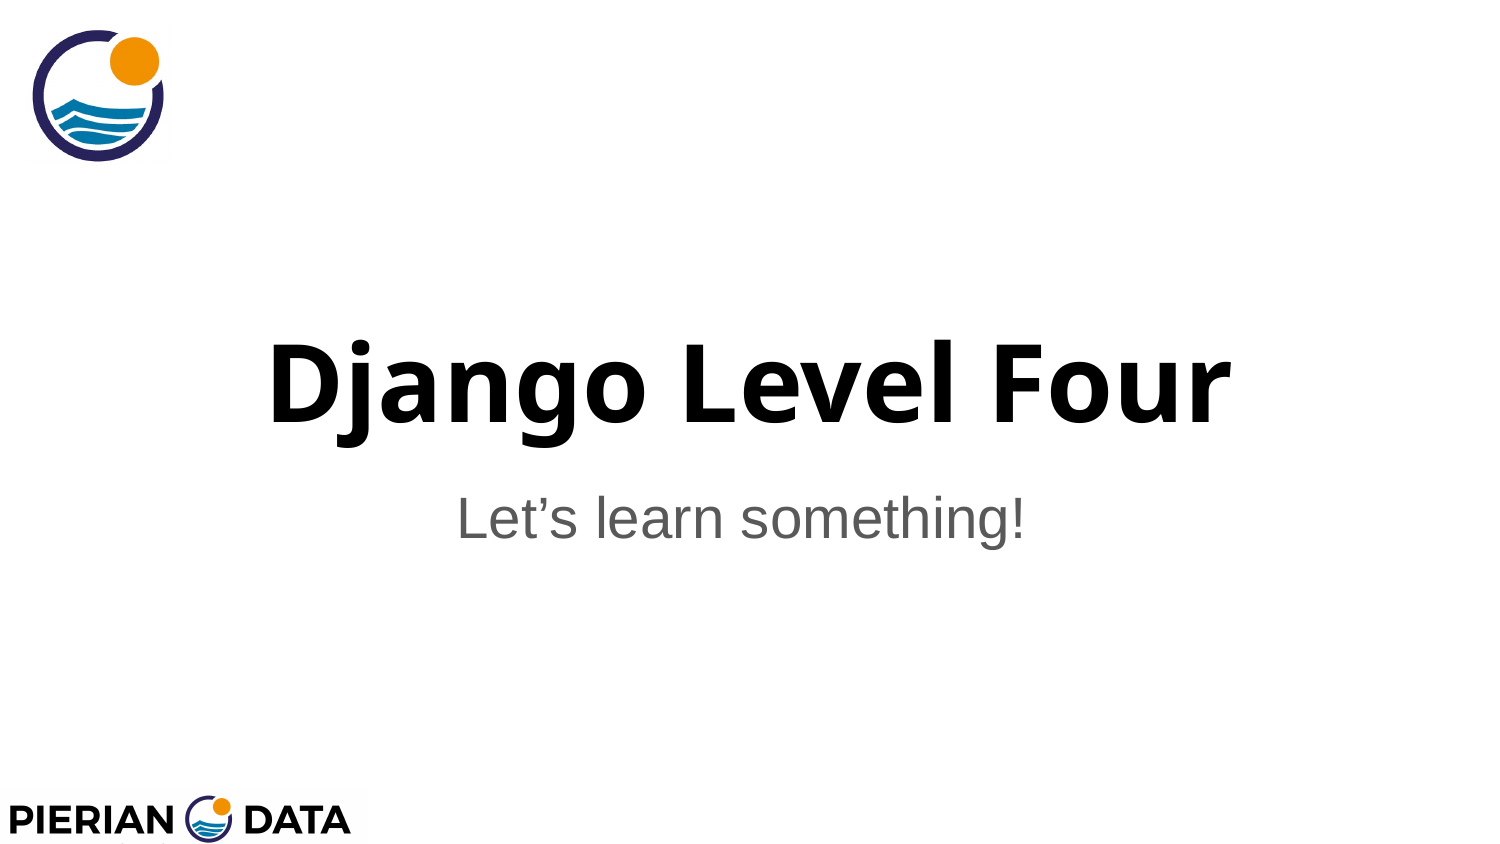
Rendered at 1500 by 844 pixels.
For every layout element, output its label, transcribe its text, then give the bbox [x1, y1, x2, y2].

title Django Level Four [51, 122, 1449, 459]
subtitle Let’s learn something! [51, 464, 1449, 595]
picture [24, 24, 172, 167]
picture [0, 787, 368, 844]
